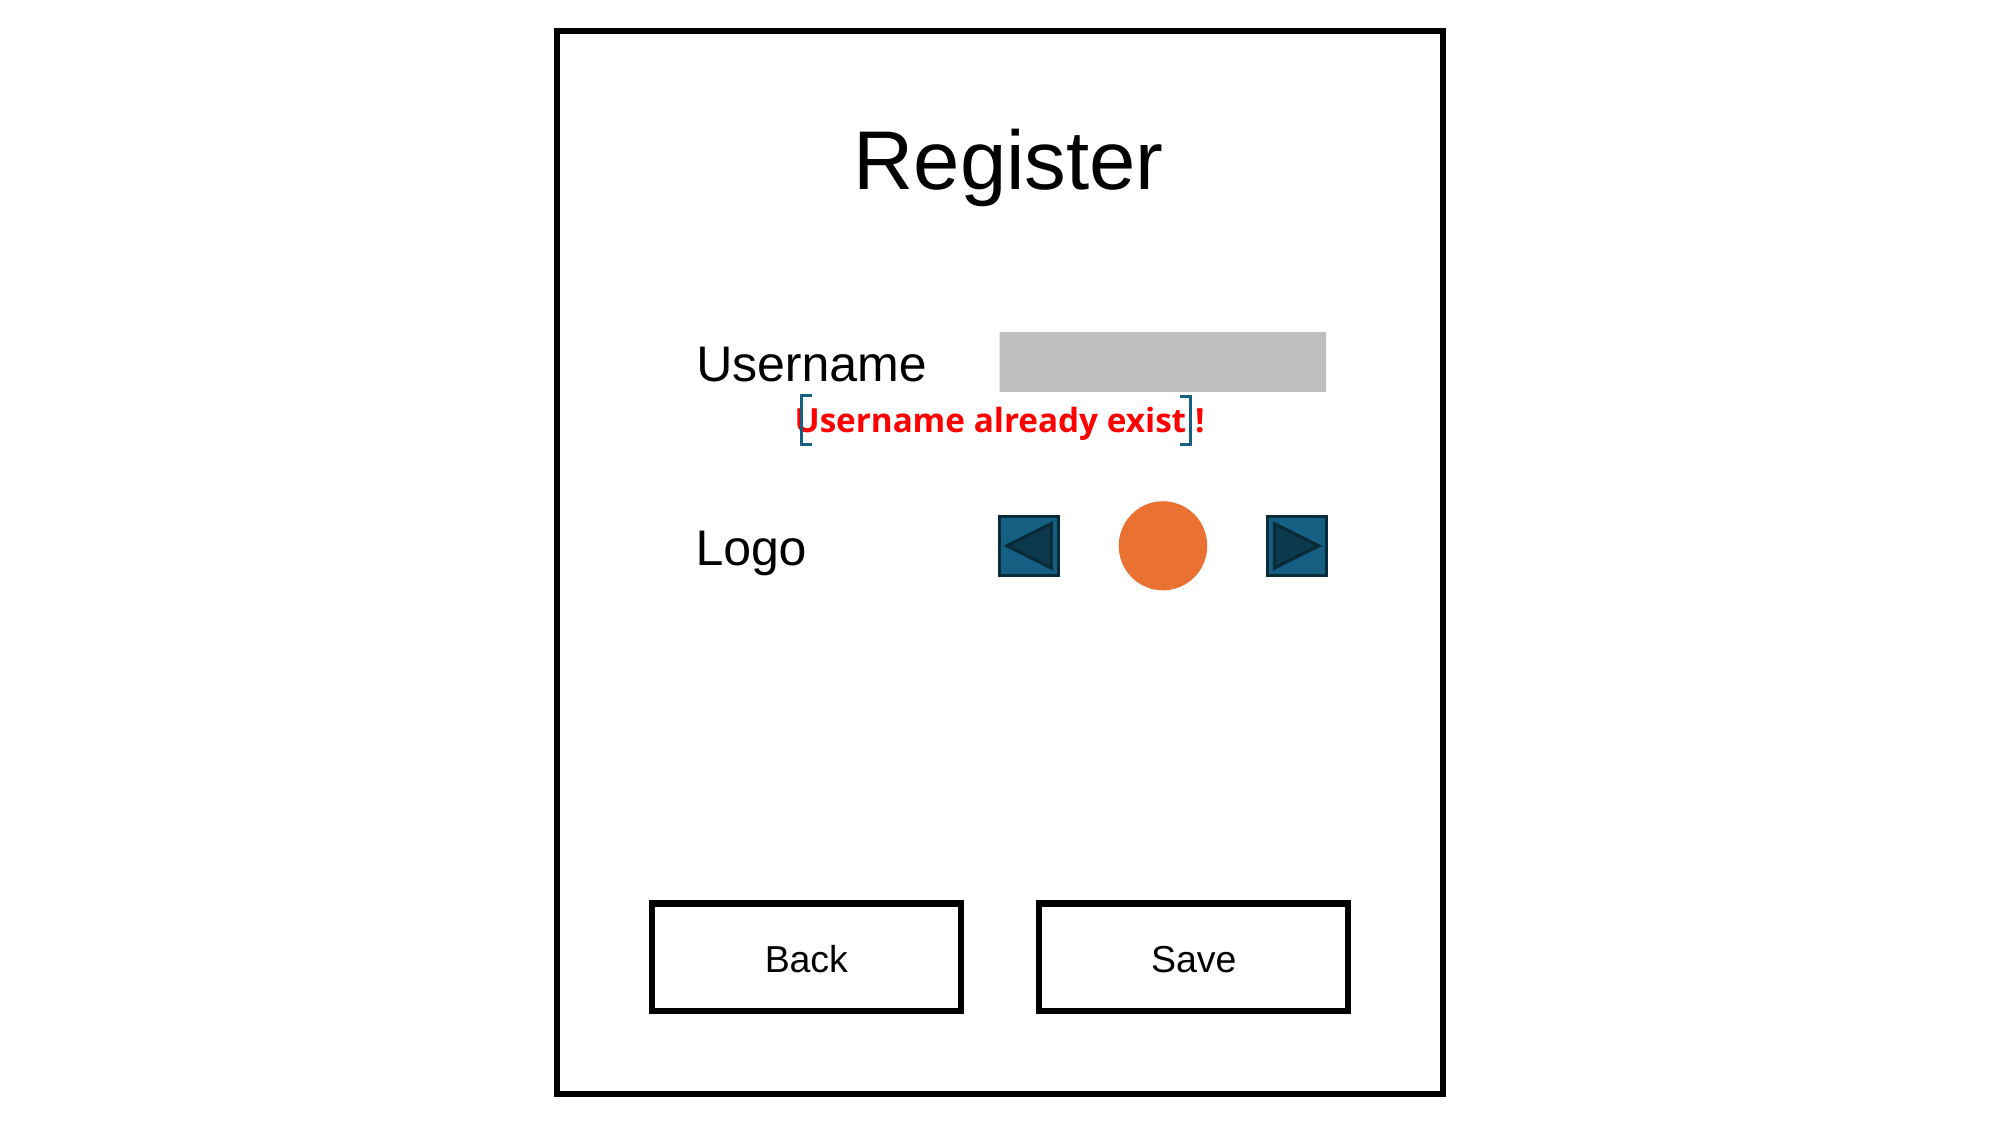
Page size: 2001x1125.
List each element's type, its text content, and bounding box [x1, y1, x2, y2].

text_box [1117, 499, 1209, 592]
text_box [998, 331, 1328, 394]
text_box Username [681, 324, 942, 399]
text_box [1180, 395, 1192, 446]
text_box Register [838, 98, 1179, 214]
text_box [800, 394, 813, 446]
text_box Save [1038, 902, 1350, 1013]
text_box Username already exist ! [779, 391, 1220, 447]
text_box [998, 515, 1060, 577]
text_box [555, 29, 1445, 1095]
text_box [1266, 515, 1328, 577]
text_box Logo [680, 507, 822, 583]
text_box Back [650, 902, 962, 1013]
